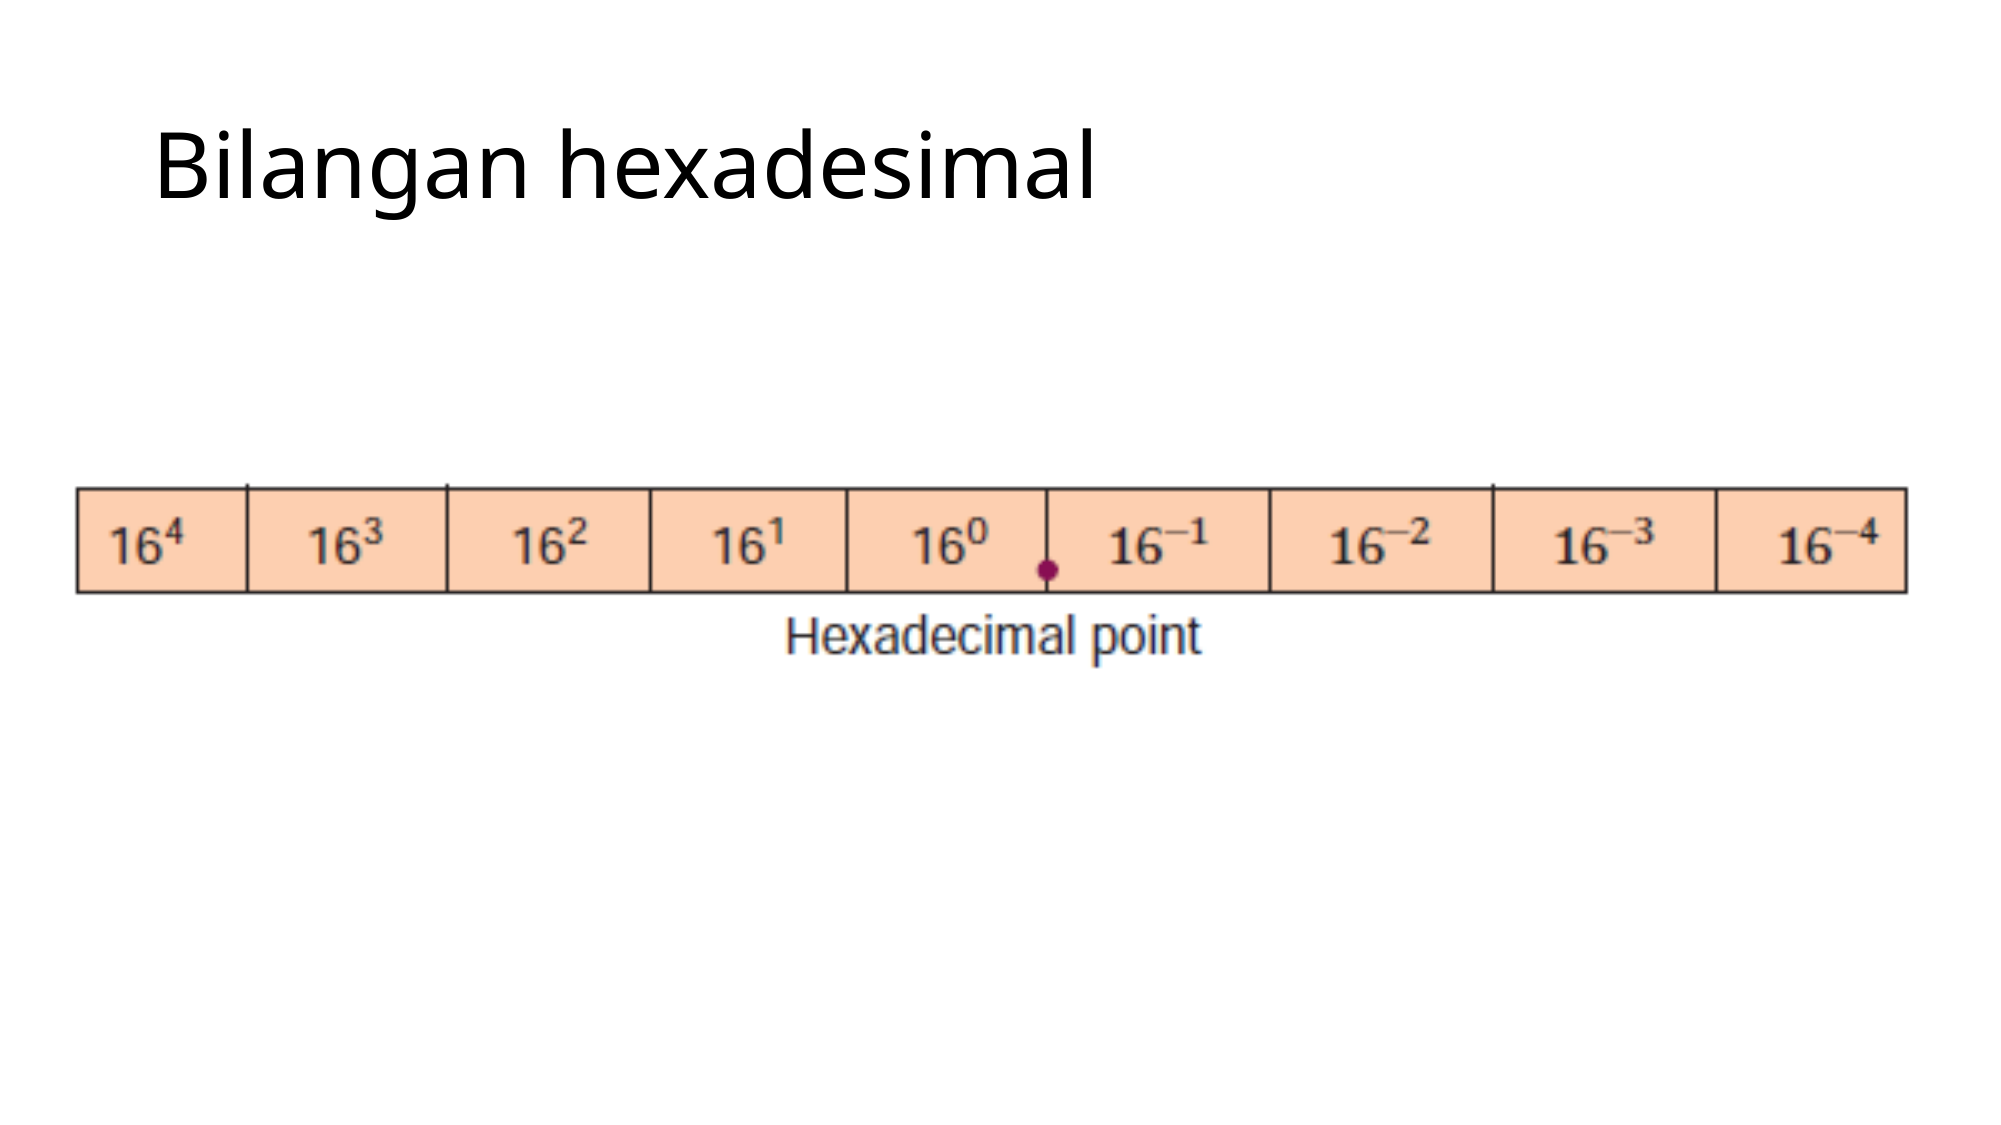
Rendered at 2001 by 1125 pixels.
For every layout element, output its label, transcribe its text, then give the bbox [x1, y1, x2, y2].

picture [57, 435, 1969, 682]
title Bilangan hexadesimal [137, 59, 1863, 278]
